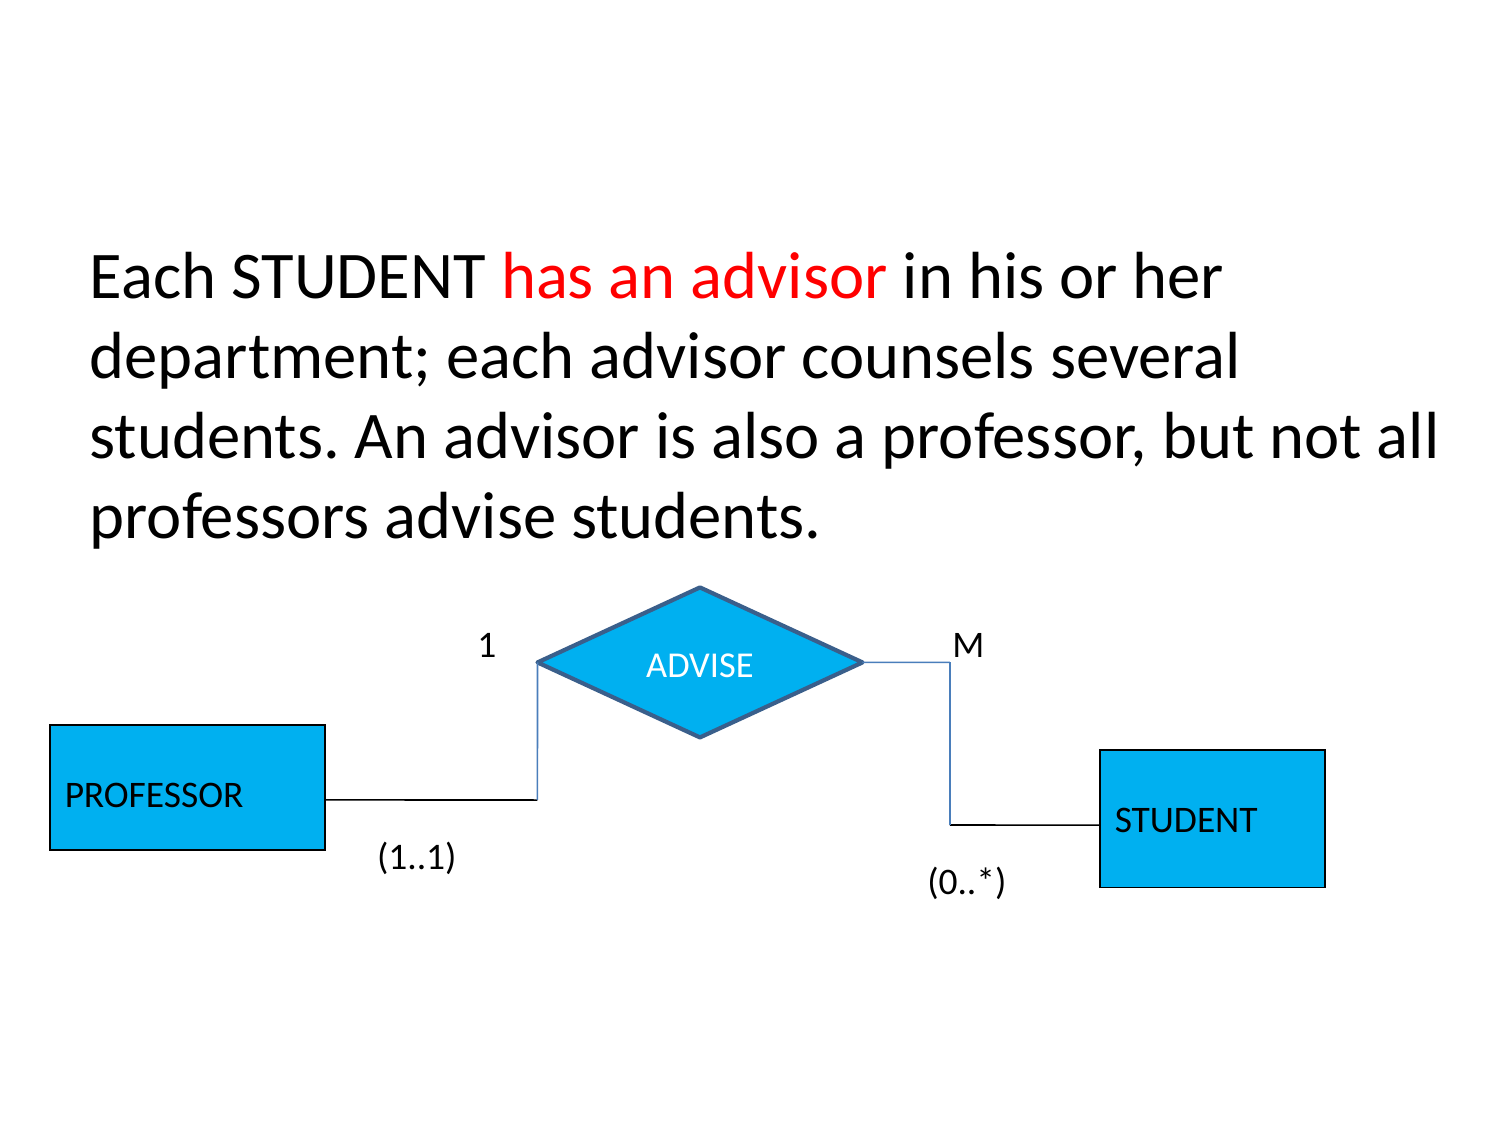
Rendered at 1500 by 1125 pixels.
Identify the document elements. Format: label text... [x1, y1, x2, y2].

text_box STUDENT [1100, 787, 1438, 848]
text_box [1099, 749, 1325, 825]
text_box (0..*) [912, 849, 1088, 910]
text_box ADVISE [535, 585, 864, 740]
text_box (1..1) [362, 824, 525, 885]
text_box 1 [462, 612, 525, 673]
text_box [50, 823, 325, 850]
text_box [50, 725, 325, 762]
text_box Each STUDENT has an advisor in his or her department; each advisor counsels several students. An advisor is also a professor, but not all professors advise students. [75, 224, 1463, 560]
text_box [1099, 826, 1325, 888]
text_box PROFESSOR [50, 762, 450, 823]
text_box M [937, 612, 1025, 673]
